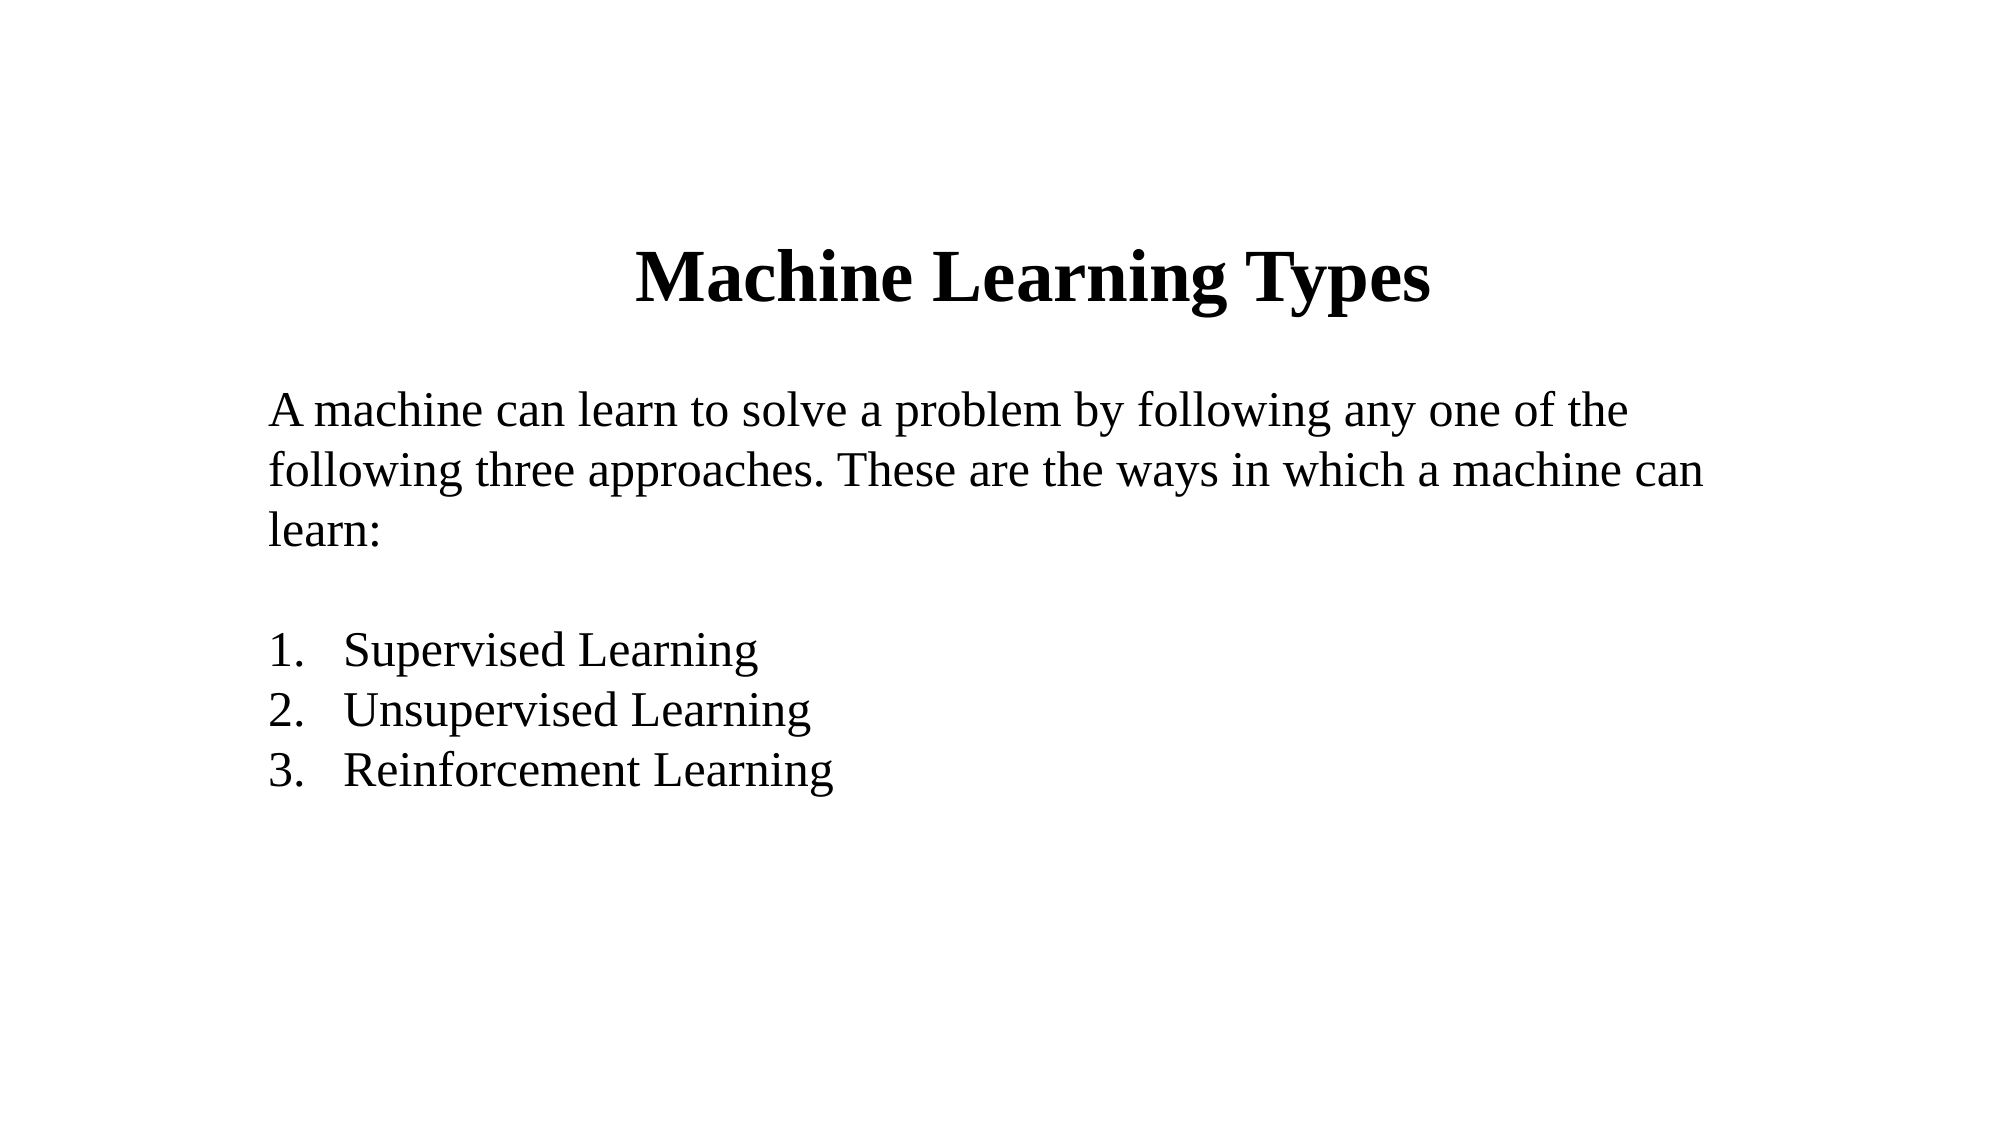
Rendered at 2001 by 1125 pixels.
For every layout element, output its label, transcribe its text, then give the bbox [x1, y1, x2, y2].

text_box Machine Learning Types A machine can learn to solve a problem by following any one of the following three approaches. These are the ways in which a machine can learn: Supervised Learning Unsupervised Learning Reinforcement Learning [253, 218, 1815, 804]
